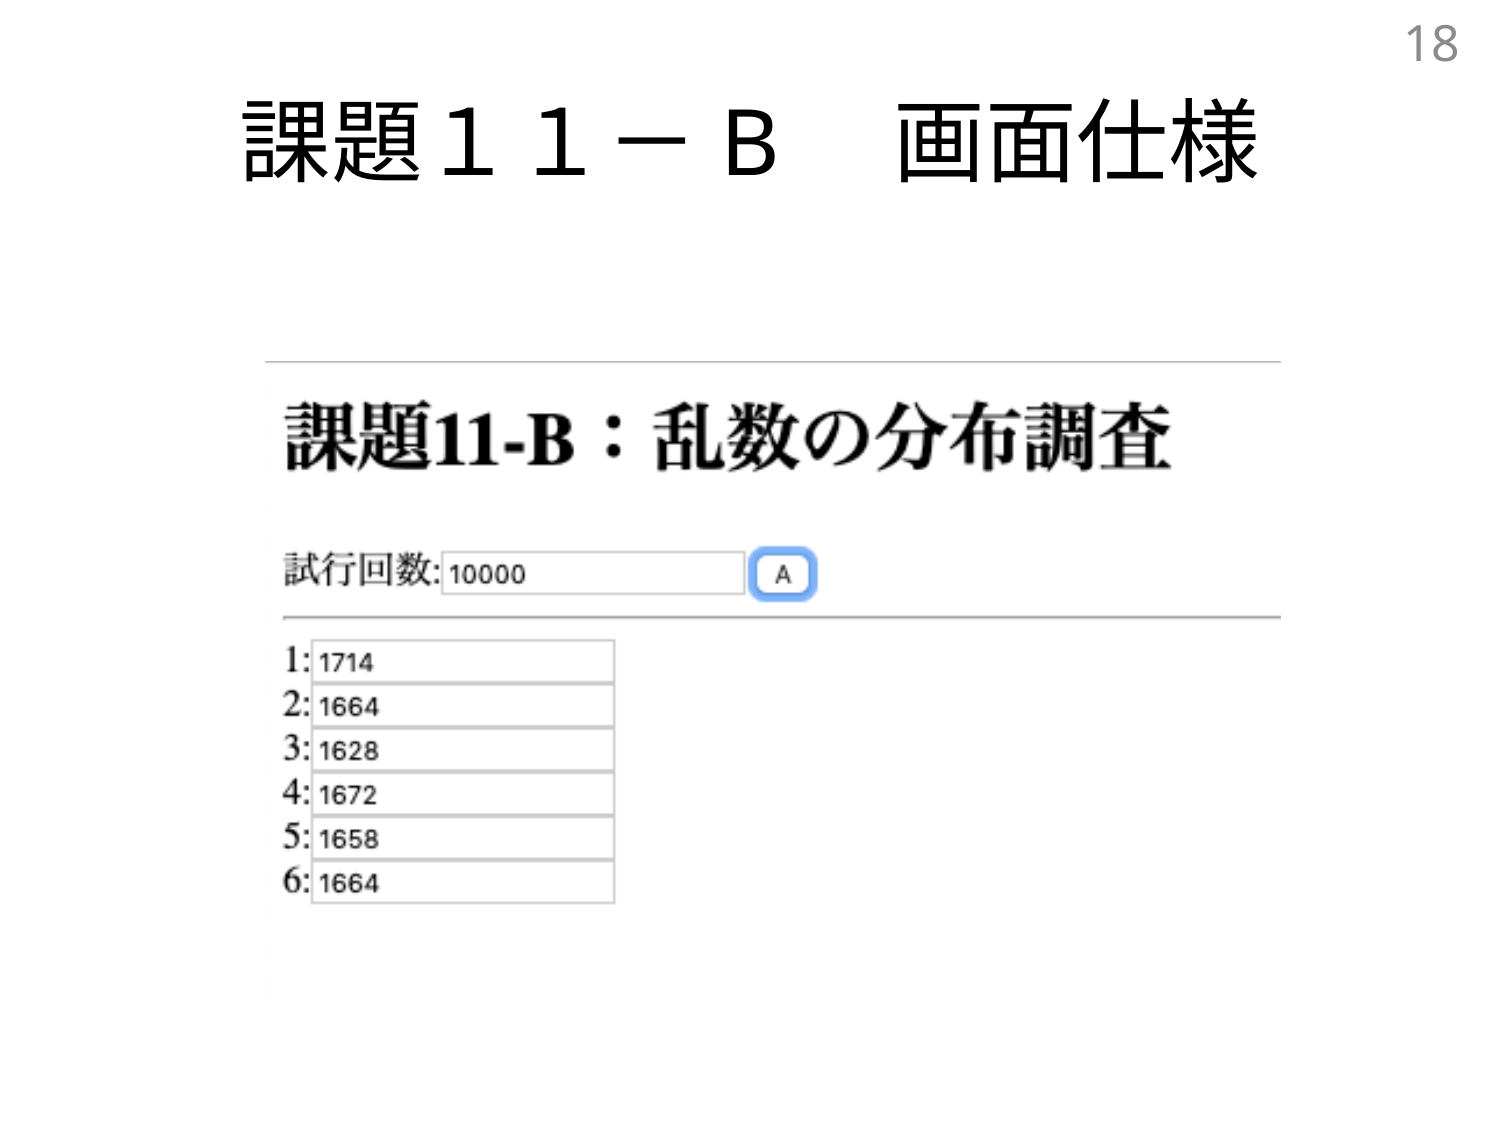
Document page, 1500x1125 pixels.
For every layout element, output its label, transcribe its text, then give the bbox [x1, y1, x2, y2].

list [265, 361, 1281, 1000]
title 課題１１－B 画面仕様 [75, 45, 1425, 233]
slide_number 18 [1125, 15, 1475, 75]
